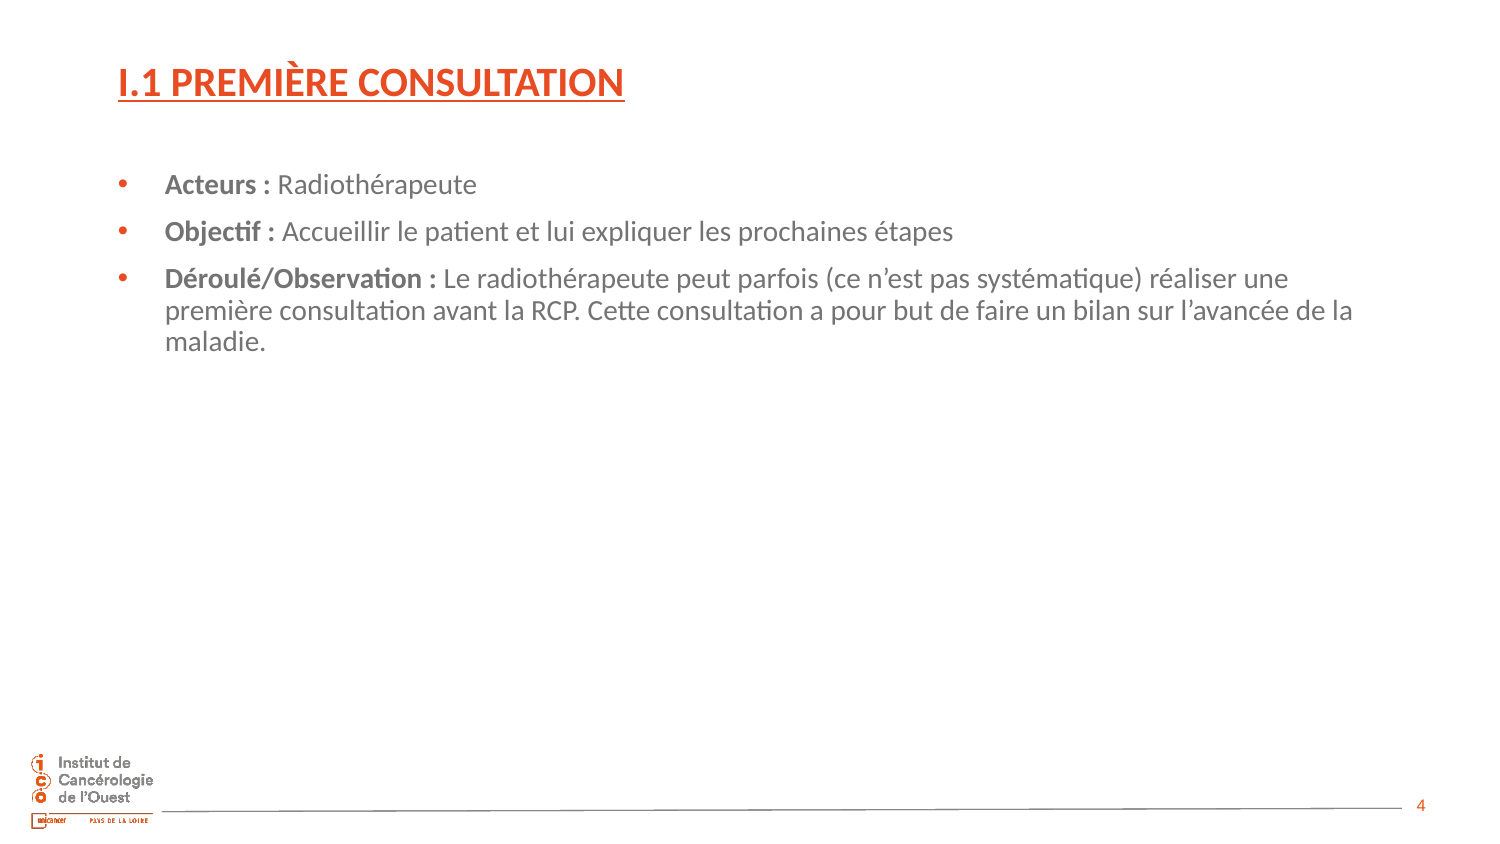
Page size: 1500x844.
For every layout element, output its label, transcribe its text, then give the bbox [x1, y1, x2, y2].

title I.1 Première Consultation [103, 55, 1397, 137]
list [1401, 790, 1466, 829]
list Acteurs : Radiothérapeute Objectif : Accueillir le patient et lui expliquer les prochaines étapes Déroulé/Observation : Le radiothérapeute peut parfois (ce n’est pas systématique) réaliser une première consultation avant la RCP. Cette consultation a pour but de faire un bilan sur l’avancée de la maladie. [103, 161, 1397, 741]
picture [30, 752, 153, 829]
